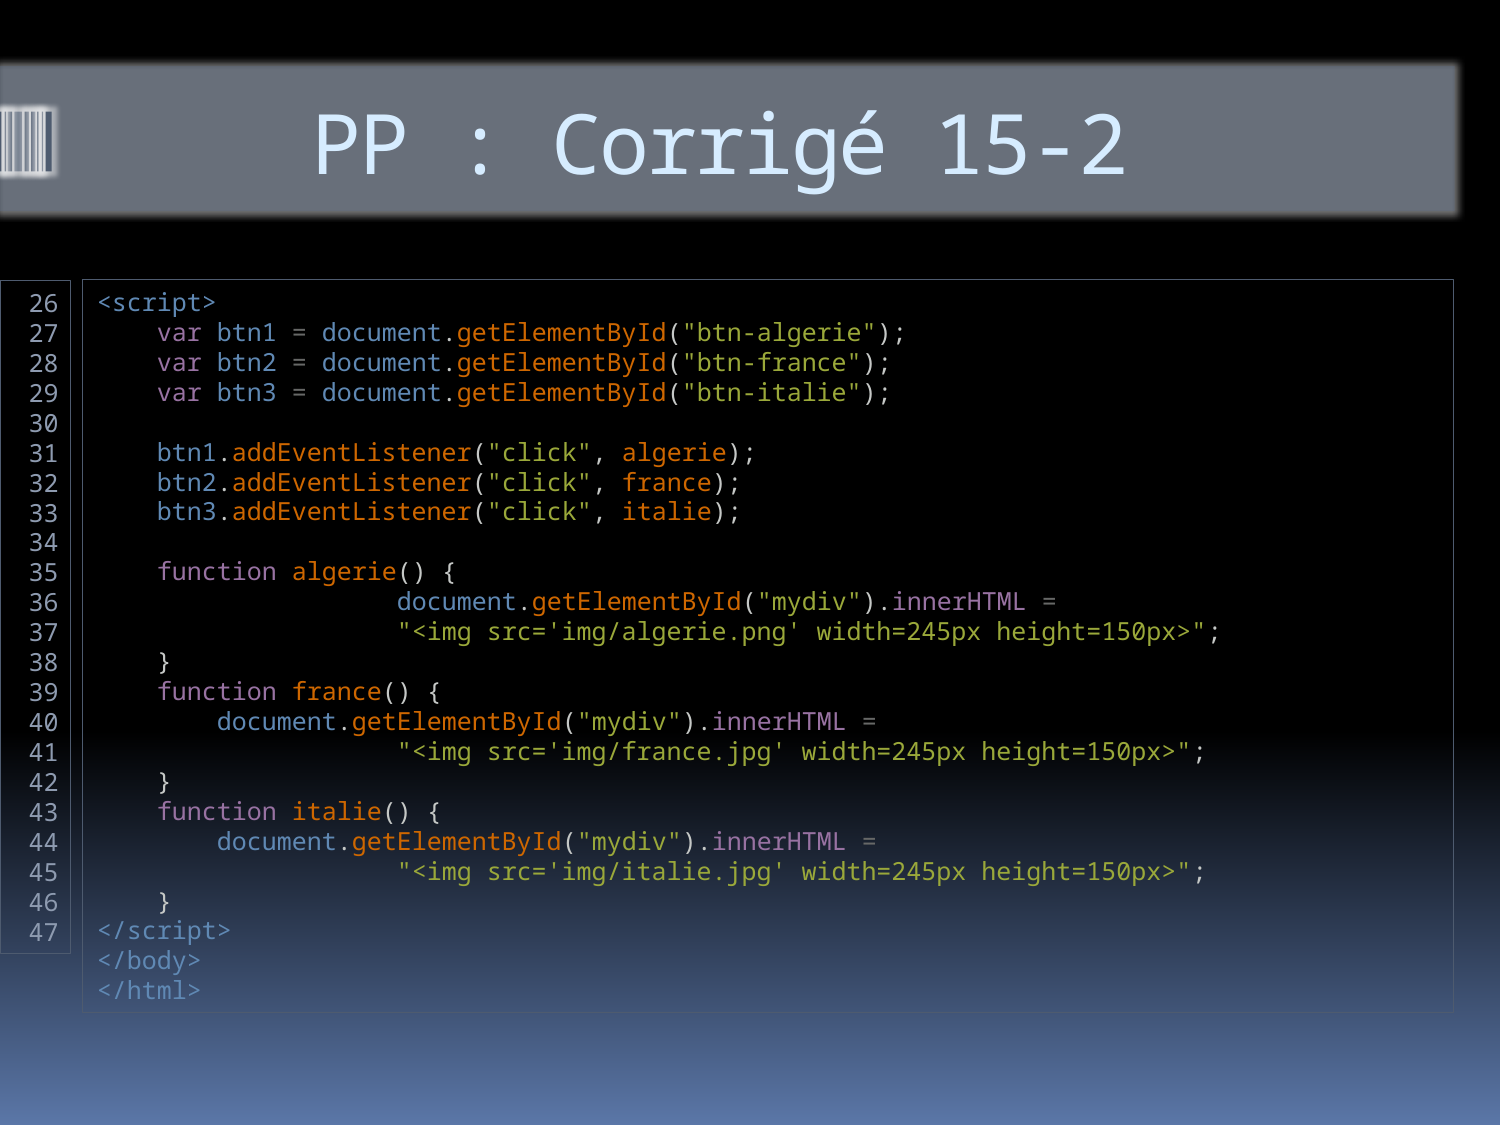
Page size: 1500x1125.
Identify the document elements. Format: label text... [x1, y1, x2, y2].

text_box 26 27 28 29 30 31 32 33 34 35 36 37 38 39 40 41 42 43 44 45 46 47 [0, 280, 71, 954]
text_box <script> var btn1 = document.getElementById("btn-algerie"); var btn2 = document.getElementById("btn-france"); var btn3 = document.getElementById("btn-italie"); btn1.addEventListener("click", algerie); btn2.addEventListener("click", france); btn3.addEventListener("click", italie); function algerie() { document.getElementById("mydiv").innerHTML = "<img src='img/algerie.png' width=245px height=150px>"; } function france() { document.getElementById("mydiv").innerHTML = "<img src='img/france.jpg' width=245px height=150px>"; } function italie() { document.getElementById("mydiv").innerHTML = "<img src='img/italie.jpg' width=245px height=150px>"; } </script> </body> </html> [82, 278, 1454, 1013]
title PP : Corrigé 15-2 [82, 83, 1358, 234]
